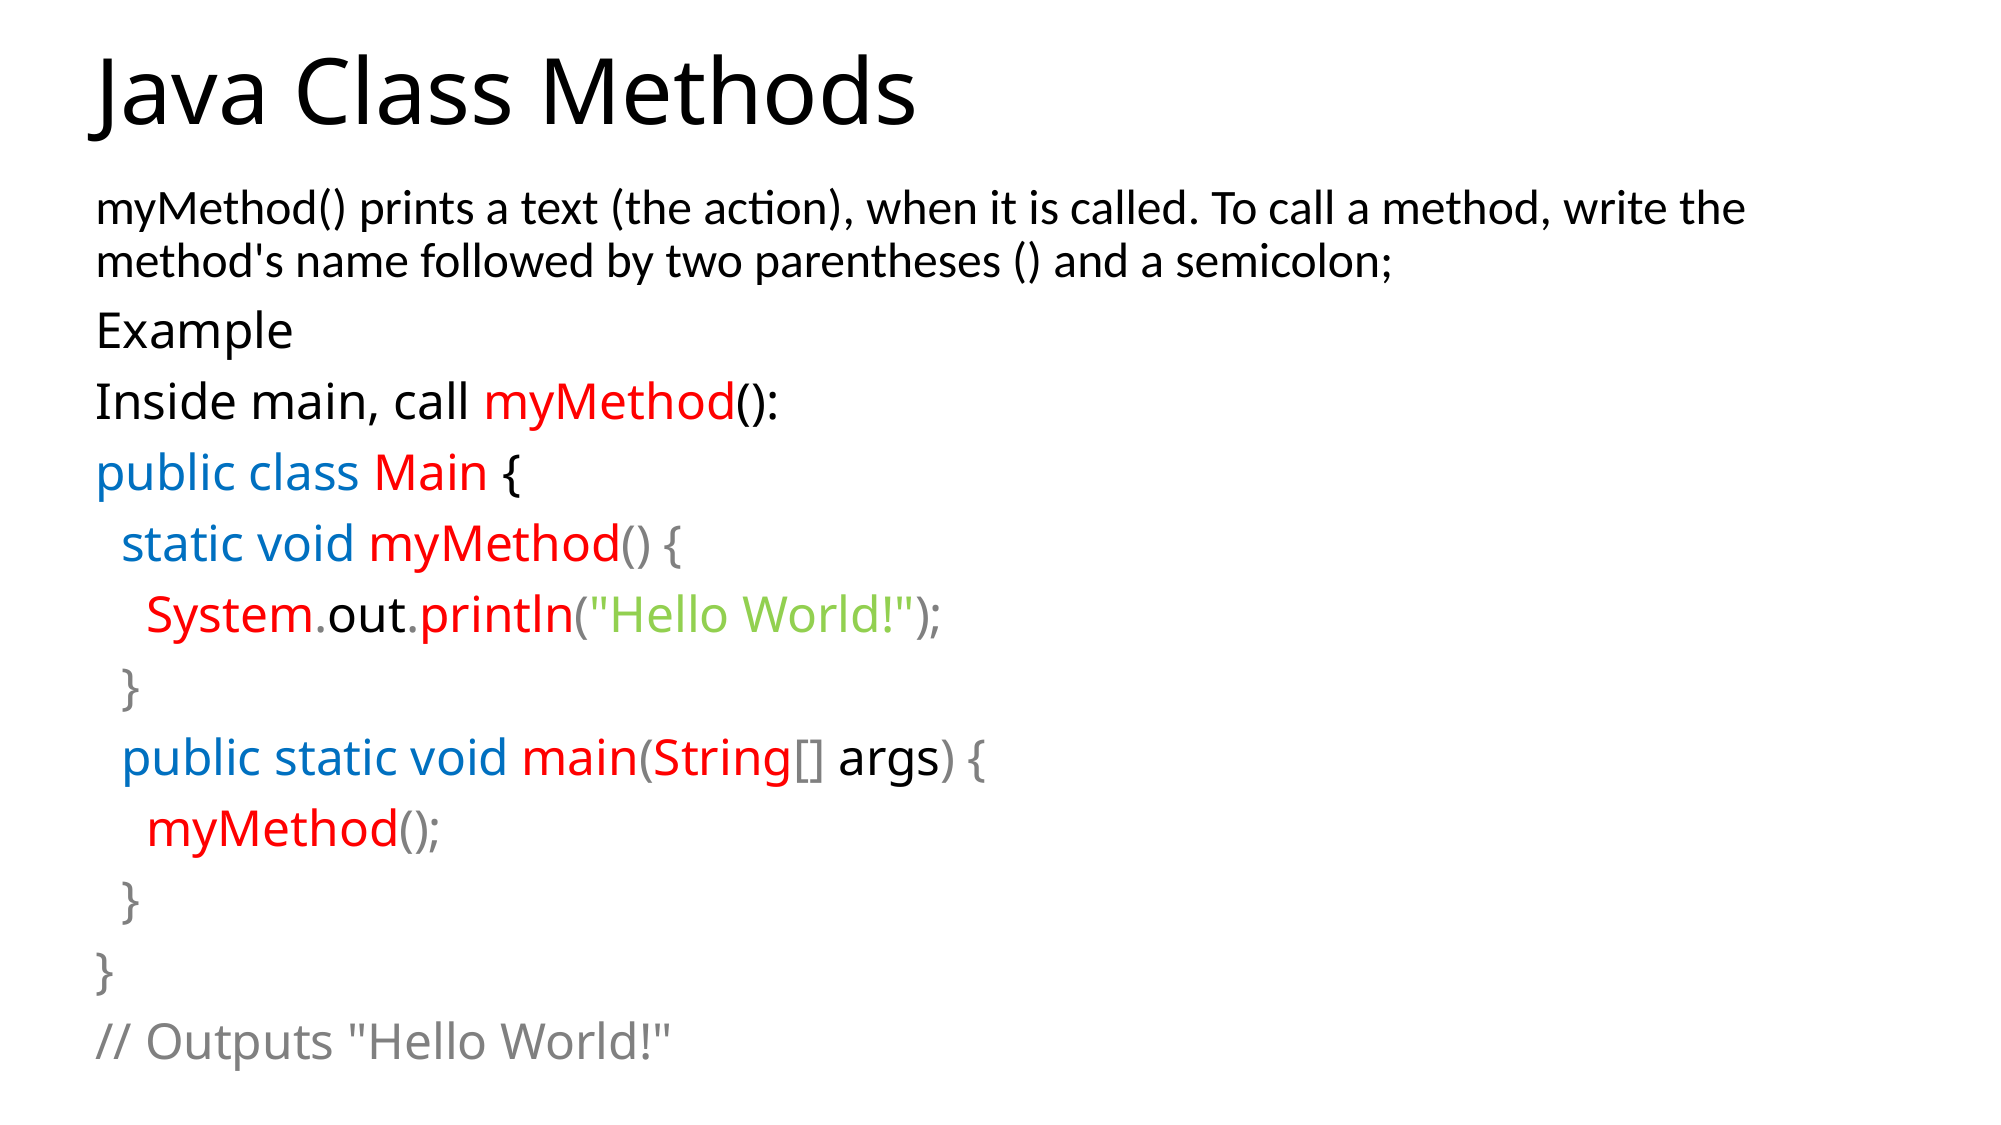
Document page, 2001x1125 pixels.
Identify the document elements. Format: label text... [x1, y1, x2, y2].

title Java Class Methods [80, 38, 1806, 153]
list myMethod() prints a text (the action), when it is called. To call a method, write the method's name followed by two parentheses () and a semicolon; Example Inside main, call myMethod(): public class Main { static void myMethod() { System.out.println("Hello World!"); } public static void main(String[] args) { myMethod(); } } // Outputs "Hello World!" [80, 173, 1920, 1087]
